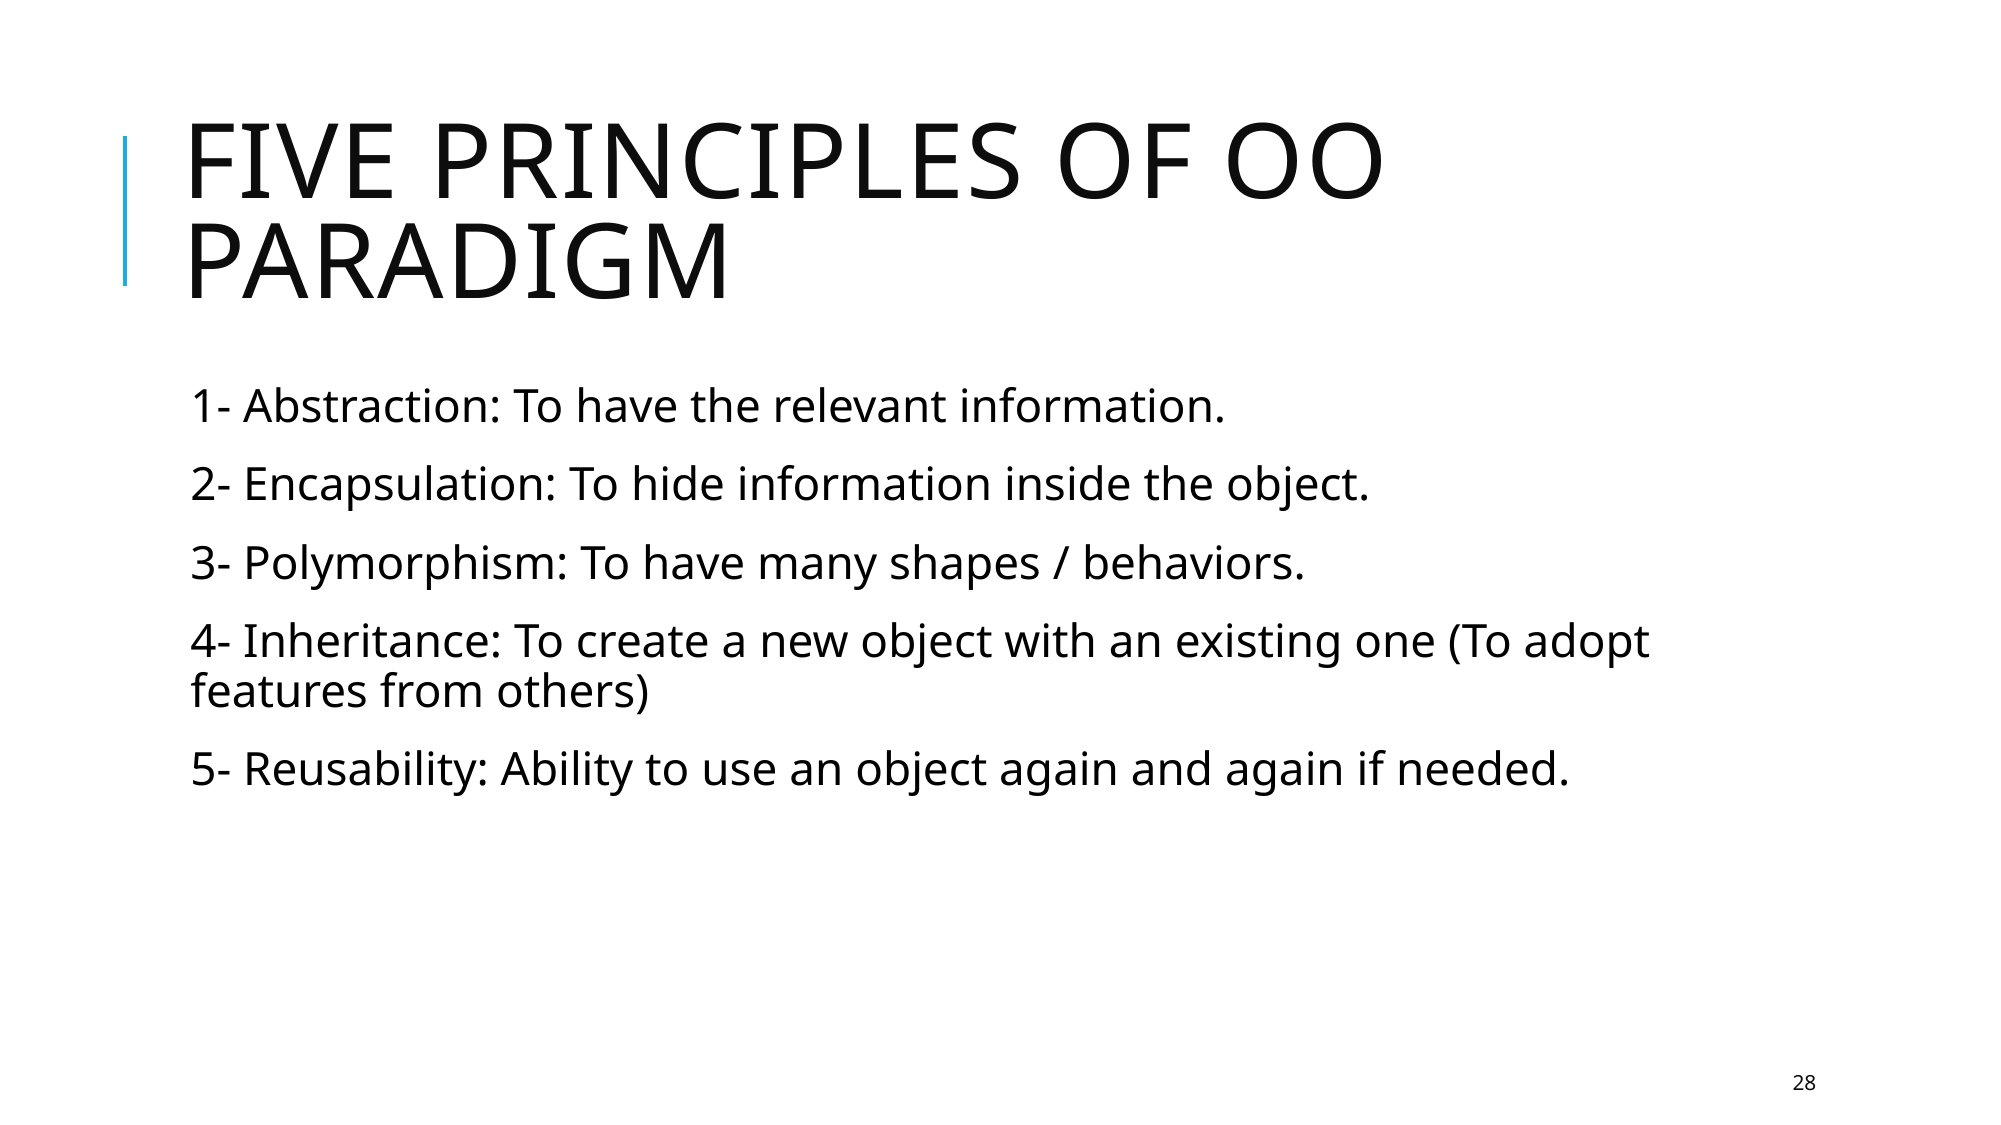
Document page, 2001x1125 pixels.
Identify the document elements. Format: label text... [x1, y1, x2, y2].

title Five principles of OO paradigm [168, 96, 1763, 342]
list 1- Abstraction: To have the relevant information. 2- Encapsulation: To hide information inside the object. 3- Polymorphism: To have many shapes / behaviors. 4- Inheritance: To create a new object with an existing one (To adopt features from others) 5- Reusability: Ability to use an object again and again if needed. [168, 375, 1763, 1035]
slide_number 28 [1777, 1061, 1938, 1107]
